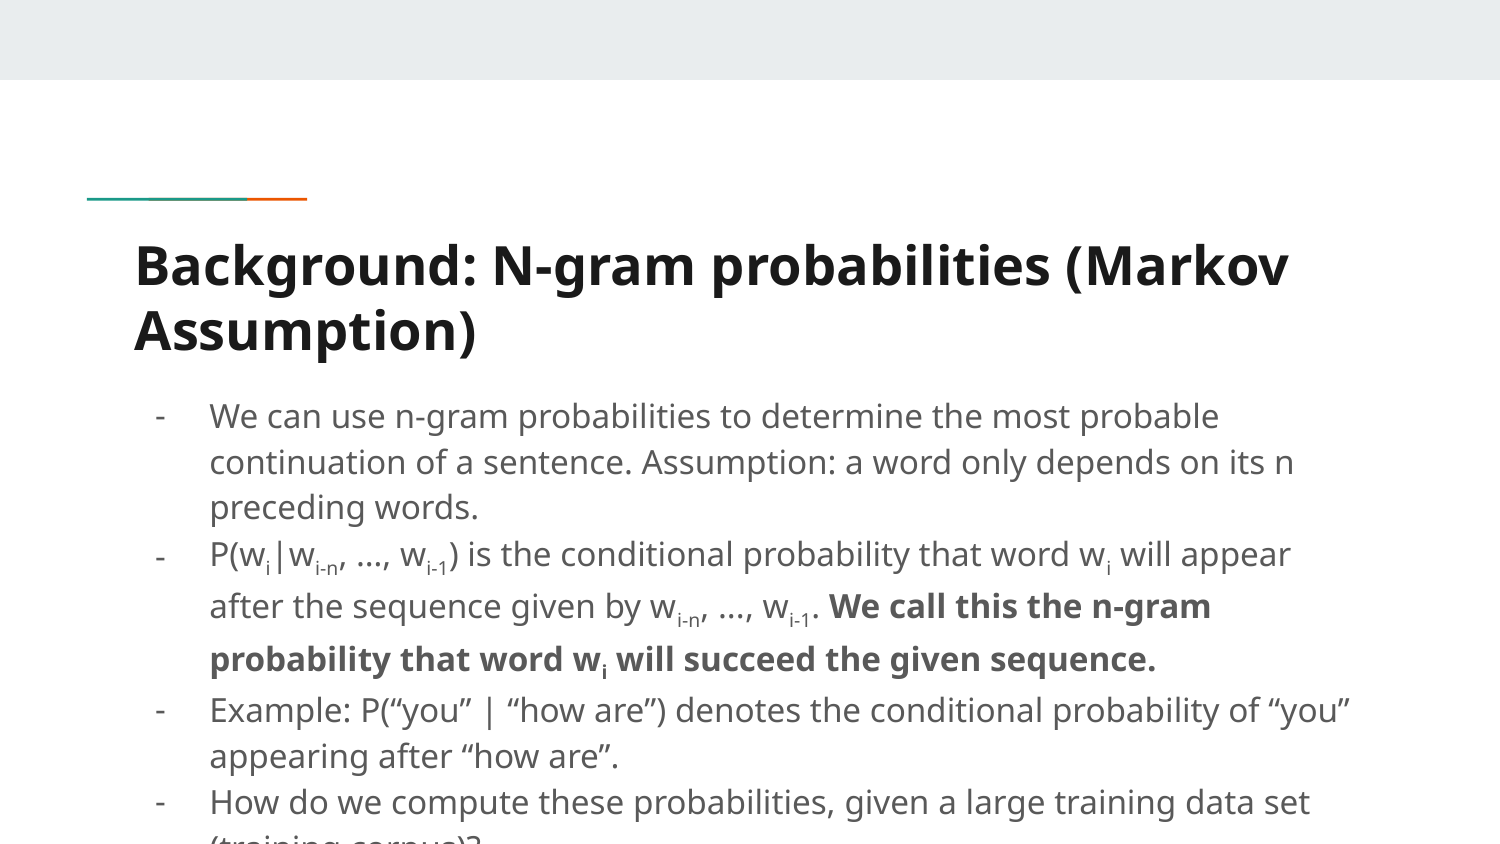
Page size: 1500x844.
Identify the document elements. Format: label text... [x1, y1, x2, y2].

list We can use n-gram probabilities to determine the most probable continuation of a sentence. Assumption: a word only depends on its n preceding words. P(wi|wi-n, …, wi-1) is the conditional probability that word wi will appear after the sequence given by wi-n, ..., wi-1. We call this the n-gram probability that word wi will succeed the given sequence. Example: P(“you” | “how are”) denotes the conditional probability of “you” appearing after “how are”. How do we compute these probabilities, given a large training data set (training corpus)? [119, 373, 1381, 745]
title Background: N-gram probabilities (Markov Assumption) [119, 216, 1381, 305]
